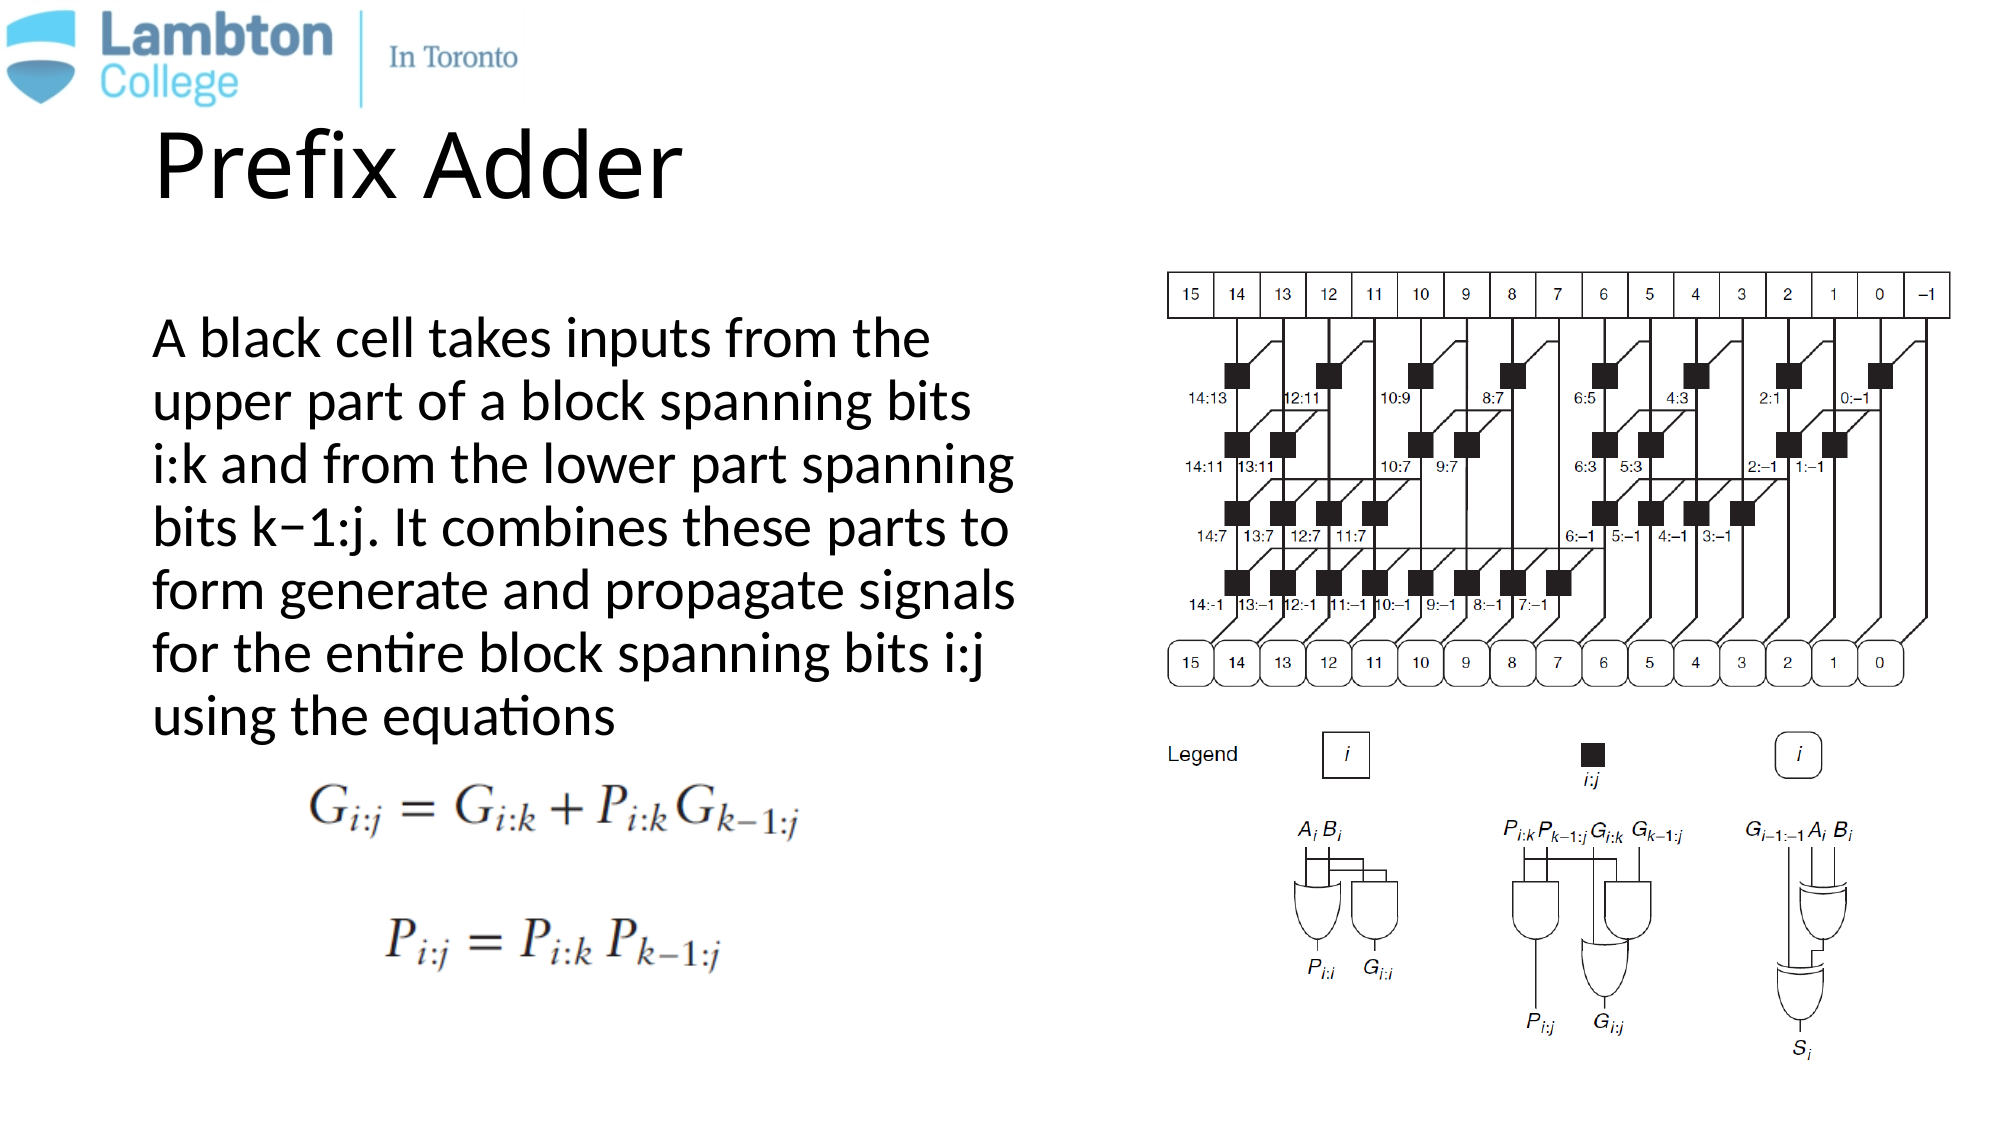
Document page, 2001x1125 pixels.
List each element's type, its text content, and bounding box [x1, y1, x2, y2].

title Prefix Adder [137, 59, 1863, 278]
picture [298, 757, 812, 988]
list A black cell takes inputs from the upper part of a block spanning bits i:k and from the lower part spanning bits k−1:j. It combines these parts to form generate and propagate signals for the entire block spanning bits i:j using the equations [137, 299, 1047, 1052]
picture [1157, 265, 1957, 1066]
